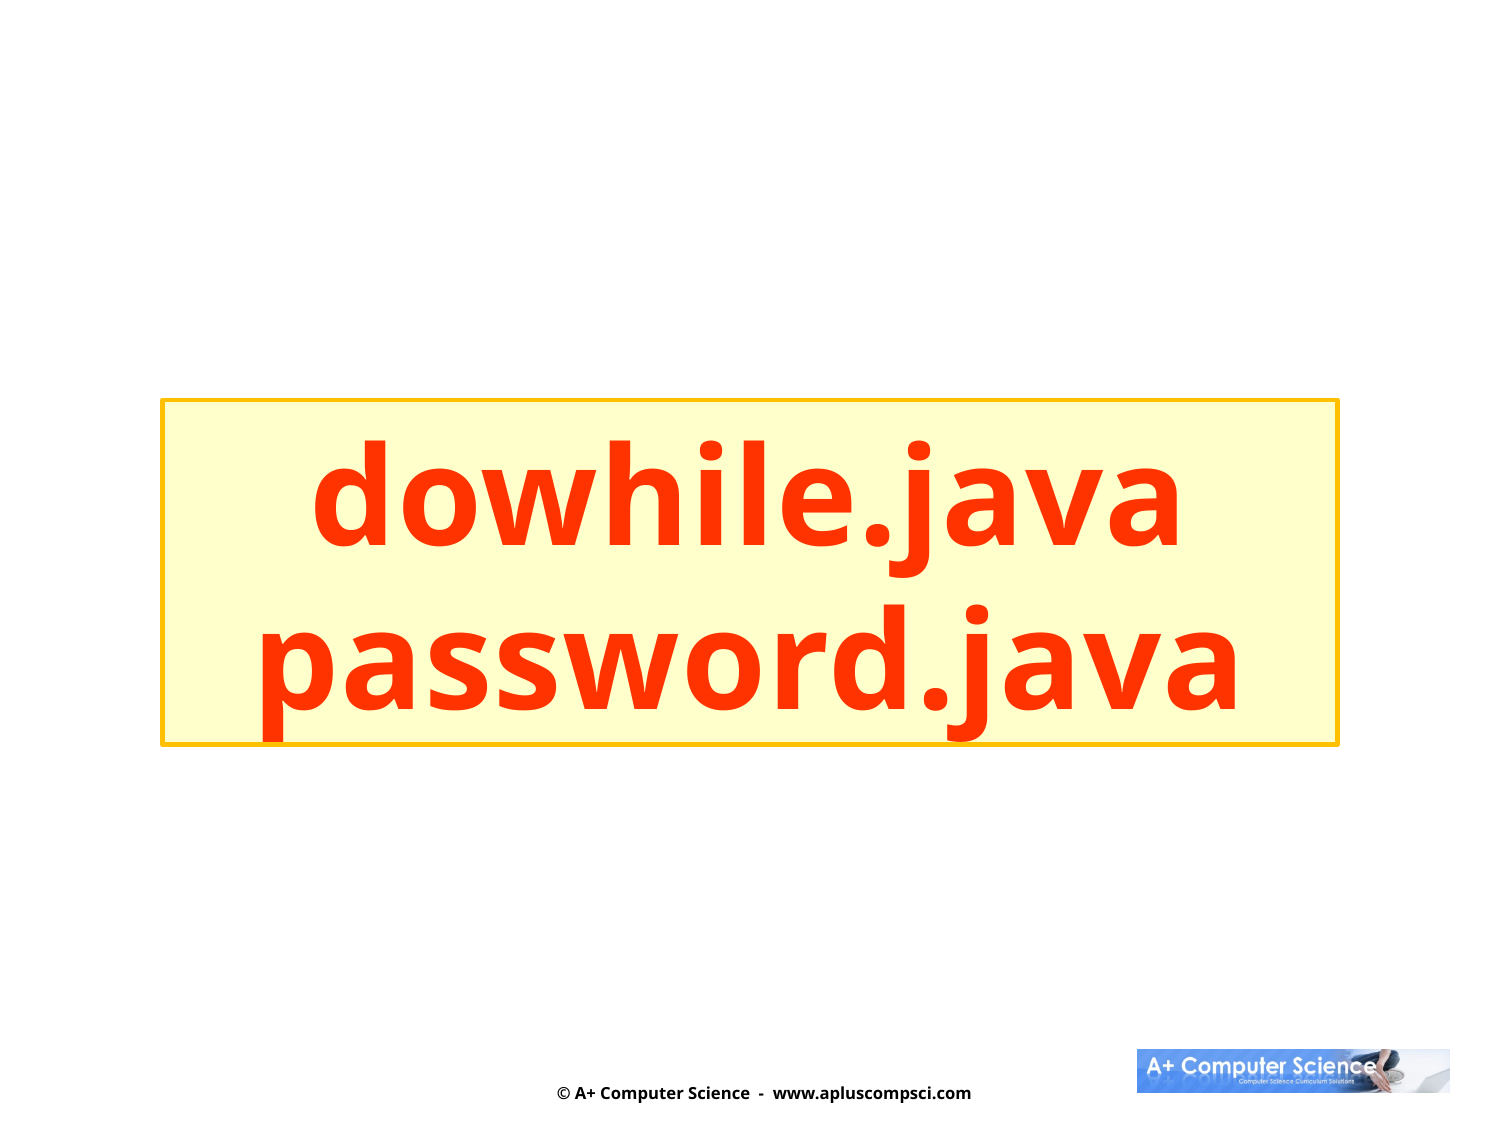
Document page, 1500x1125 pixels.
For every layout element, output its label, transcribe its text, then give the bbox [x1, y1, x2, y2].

footer © A+ Computer Science - www.apluscompsci.com [512, 1024, 988, 1101]
picture [1137, 1049, 1450, 1093]
text_box dowhile.java password.java [162, 399, 1338, 745]
